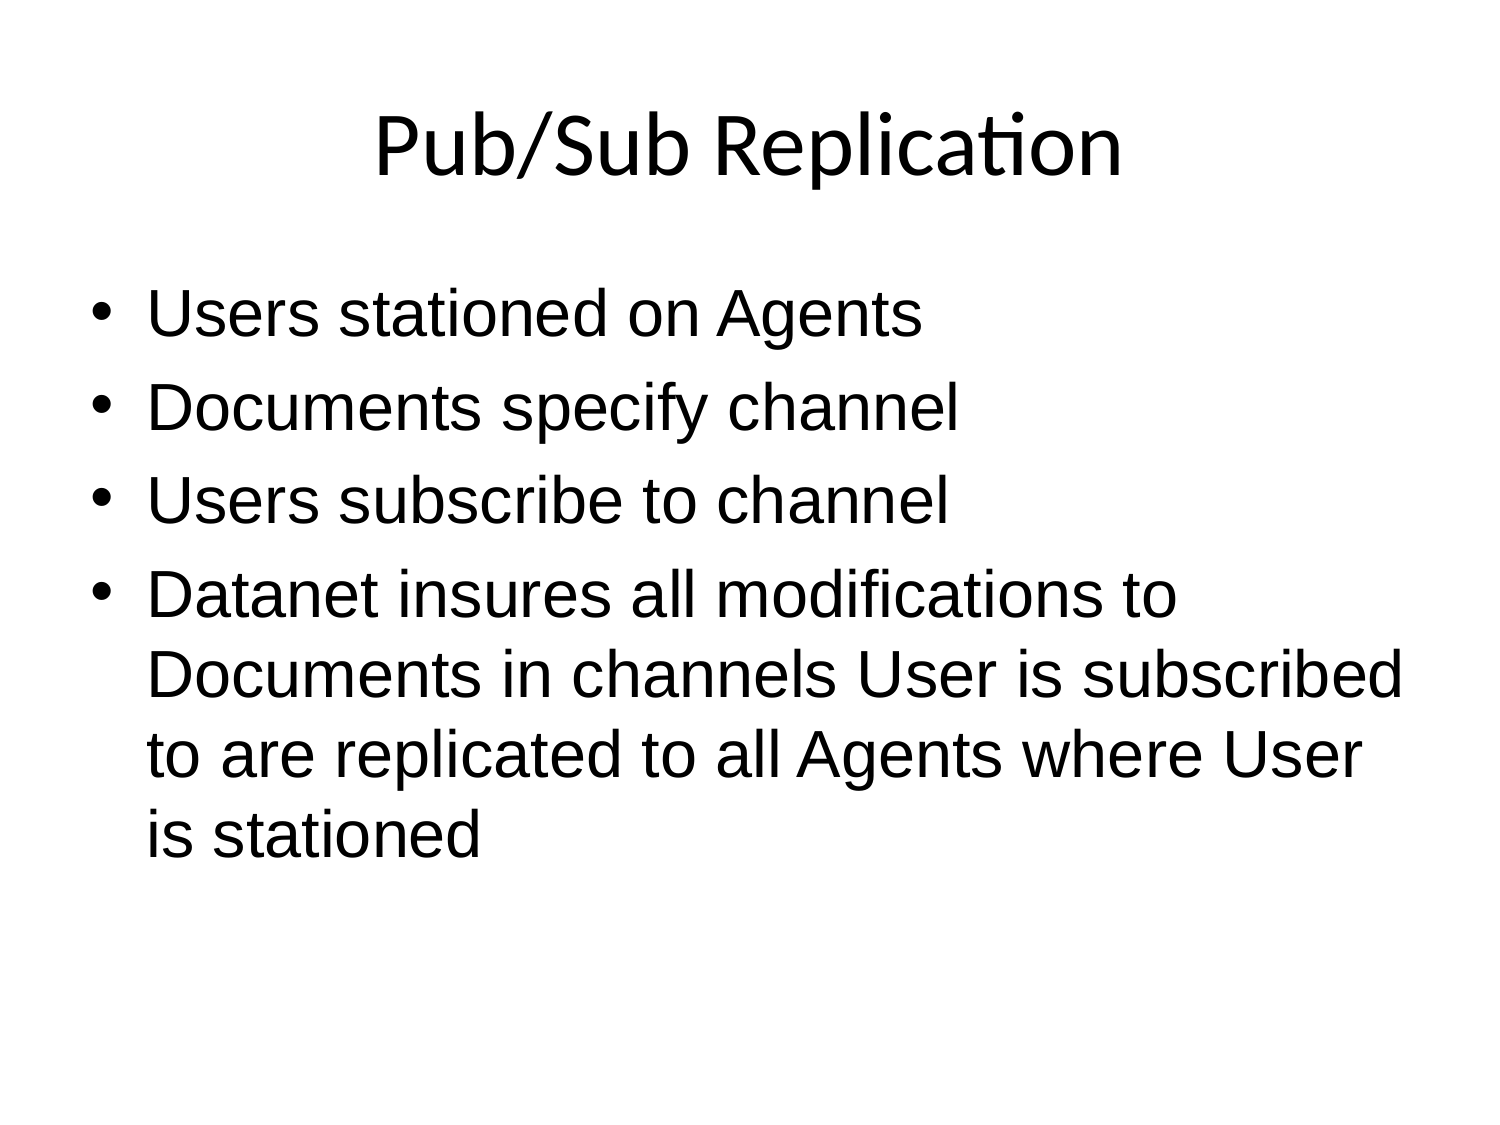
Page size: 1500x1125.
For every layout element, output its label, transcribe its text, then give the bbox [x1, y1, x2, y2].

list Users stationed on Agents Documents specify channel Users subscribe to channel Datanet insures all modifications to Documents in channels User is subscribed to are replicated to all Agents where User is stationed [75, 262, 1425, 1005]
title Pub/Sub Replication [75, 45, 1425, 233]
